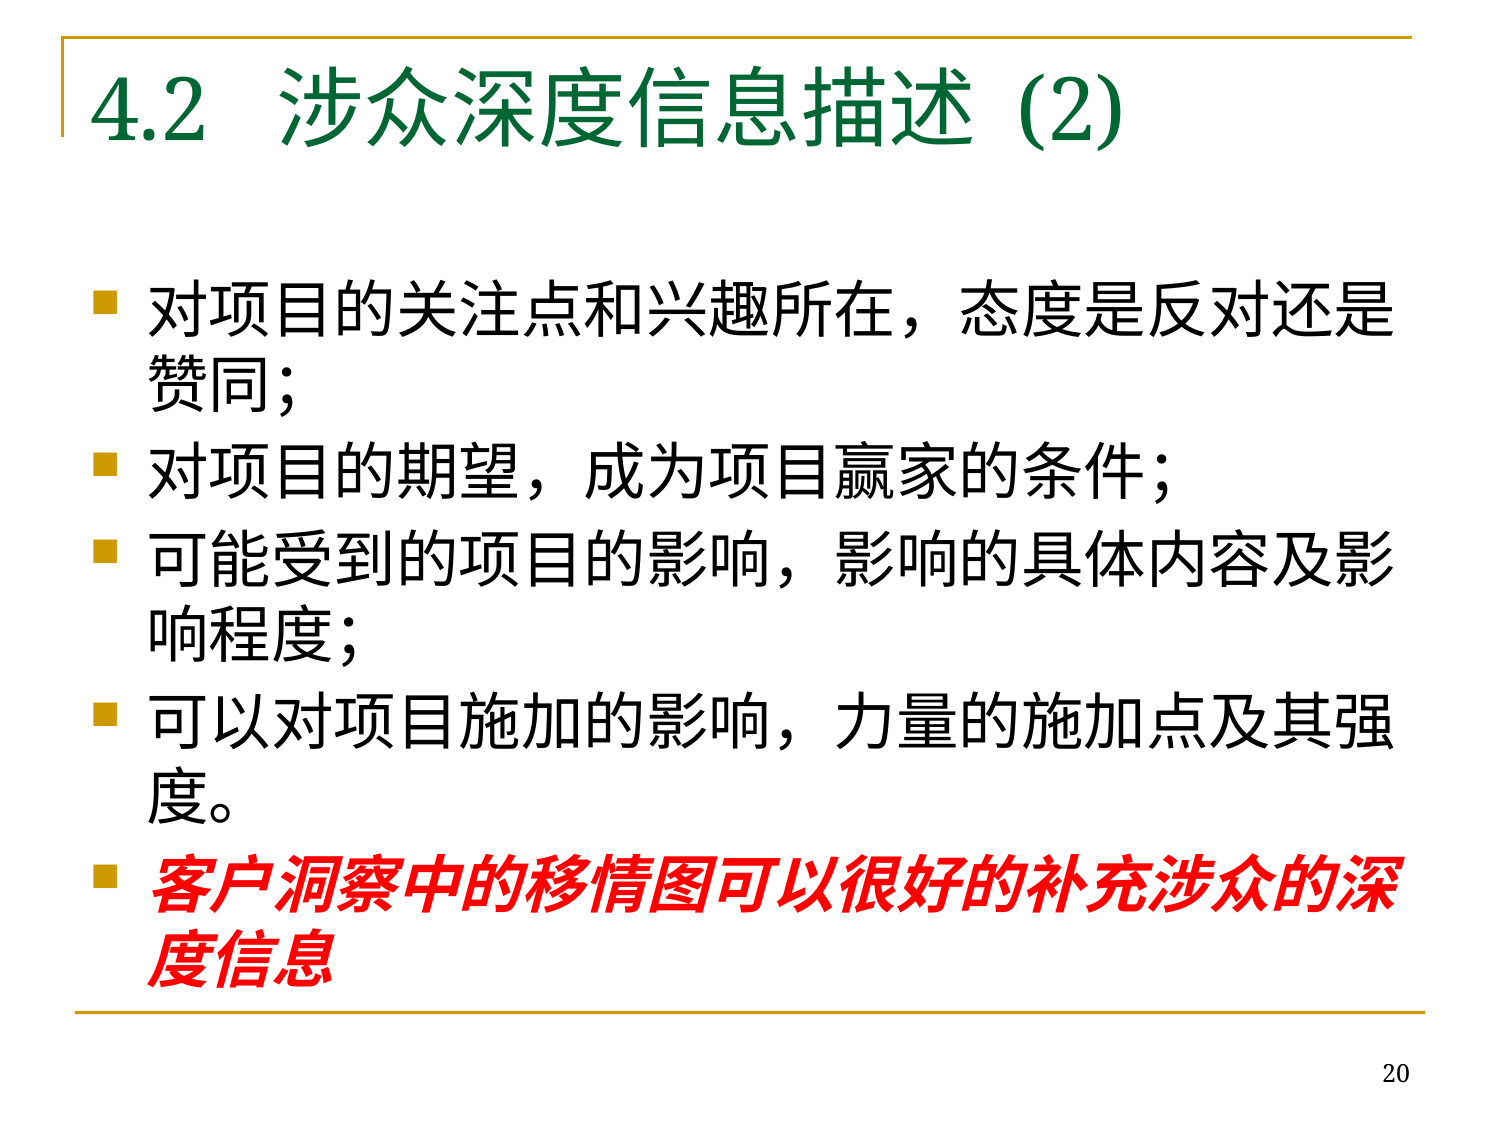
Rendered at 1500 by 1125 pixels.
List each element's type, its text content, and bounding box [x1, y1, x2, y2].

title 4.2 涉众深度信息描述 (2) [75, 45, 1425, 233]
list 对项目的关注点和兴趣所在，态度是反对还是赞同； 对项目的期望，成为项目赢家的条件； 可能受到的项目的影响，影响的具体内容及影响程度； 可以对项目施加的影响，力量的施加点及其强度。 客户洞察中的移情图可以很好的补充涉众的深度信息 [75, 262, 1425, 1006]
slide_number 20 [1074, 1023, 1426, 1100]
